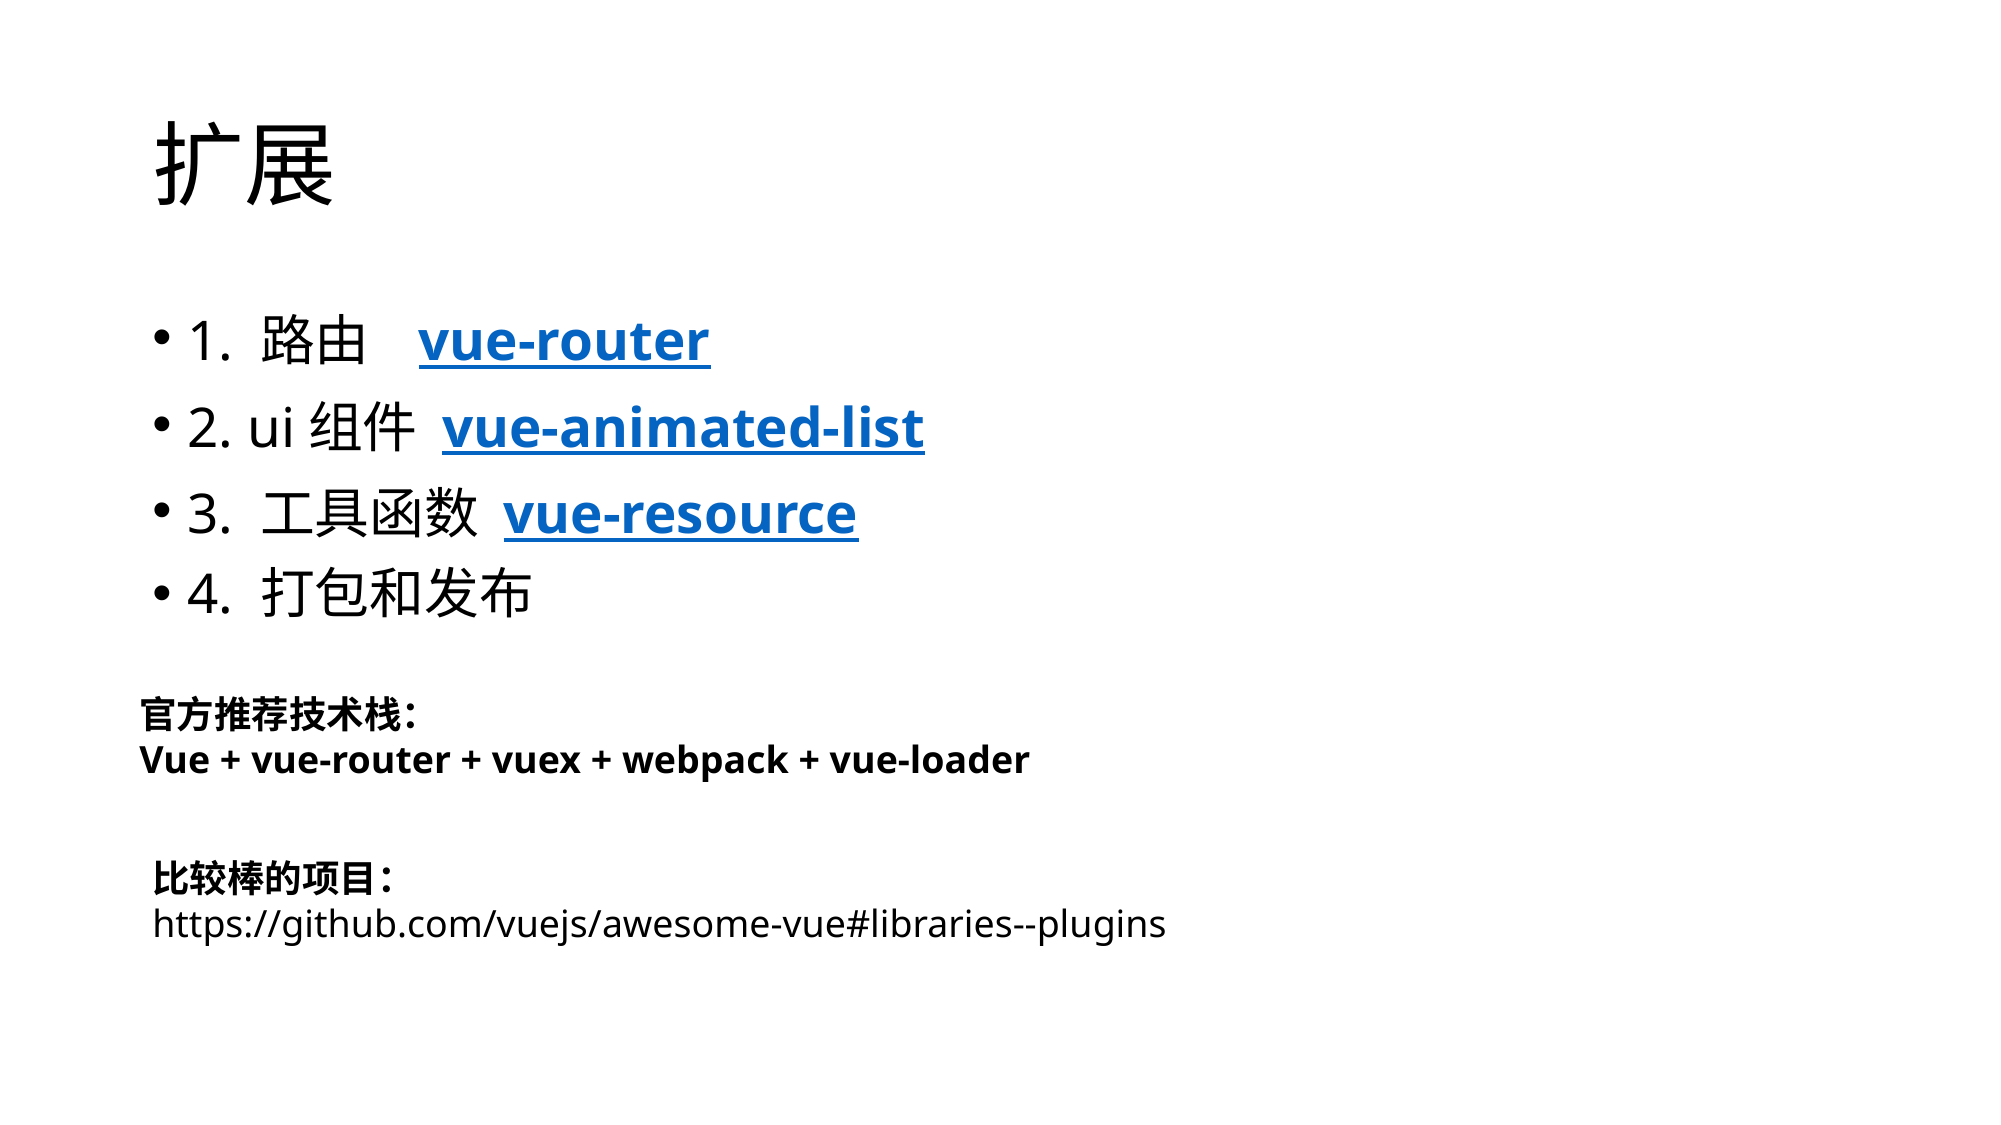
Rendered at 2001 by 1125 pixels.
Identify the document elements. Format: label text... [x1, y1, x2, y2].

title 扩展 [137, 59, 1863, 278]
list 1. 路由 vue-router 2. ui组件 vue-animated-list 3. 工具函数 vue-resource 4. 打包和发布 [137, 299, 1863, 637]
text_box 官方推荐技术栈： Vue + vue-router + vuex + webpack + vue-loader [124, 684, 1047, 789]
text_box 比较棒的项目： https://github.com/vuejs/awesome-vue#libraries--plugins [137, 847, 1573, 998]
